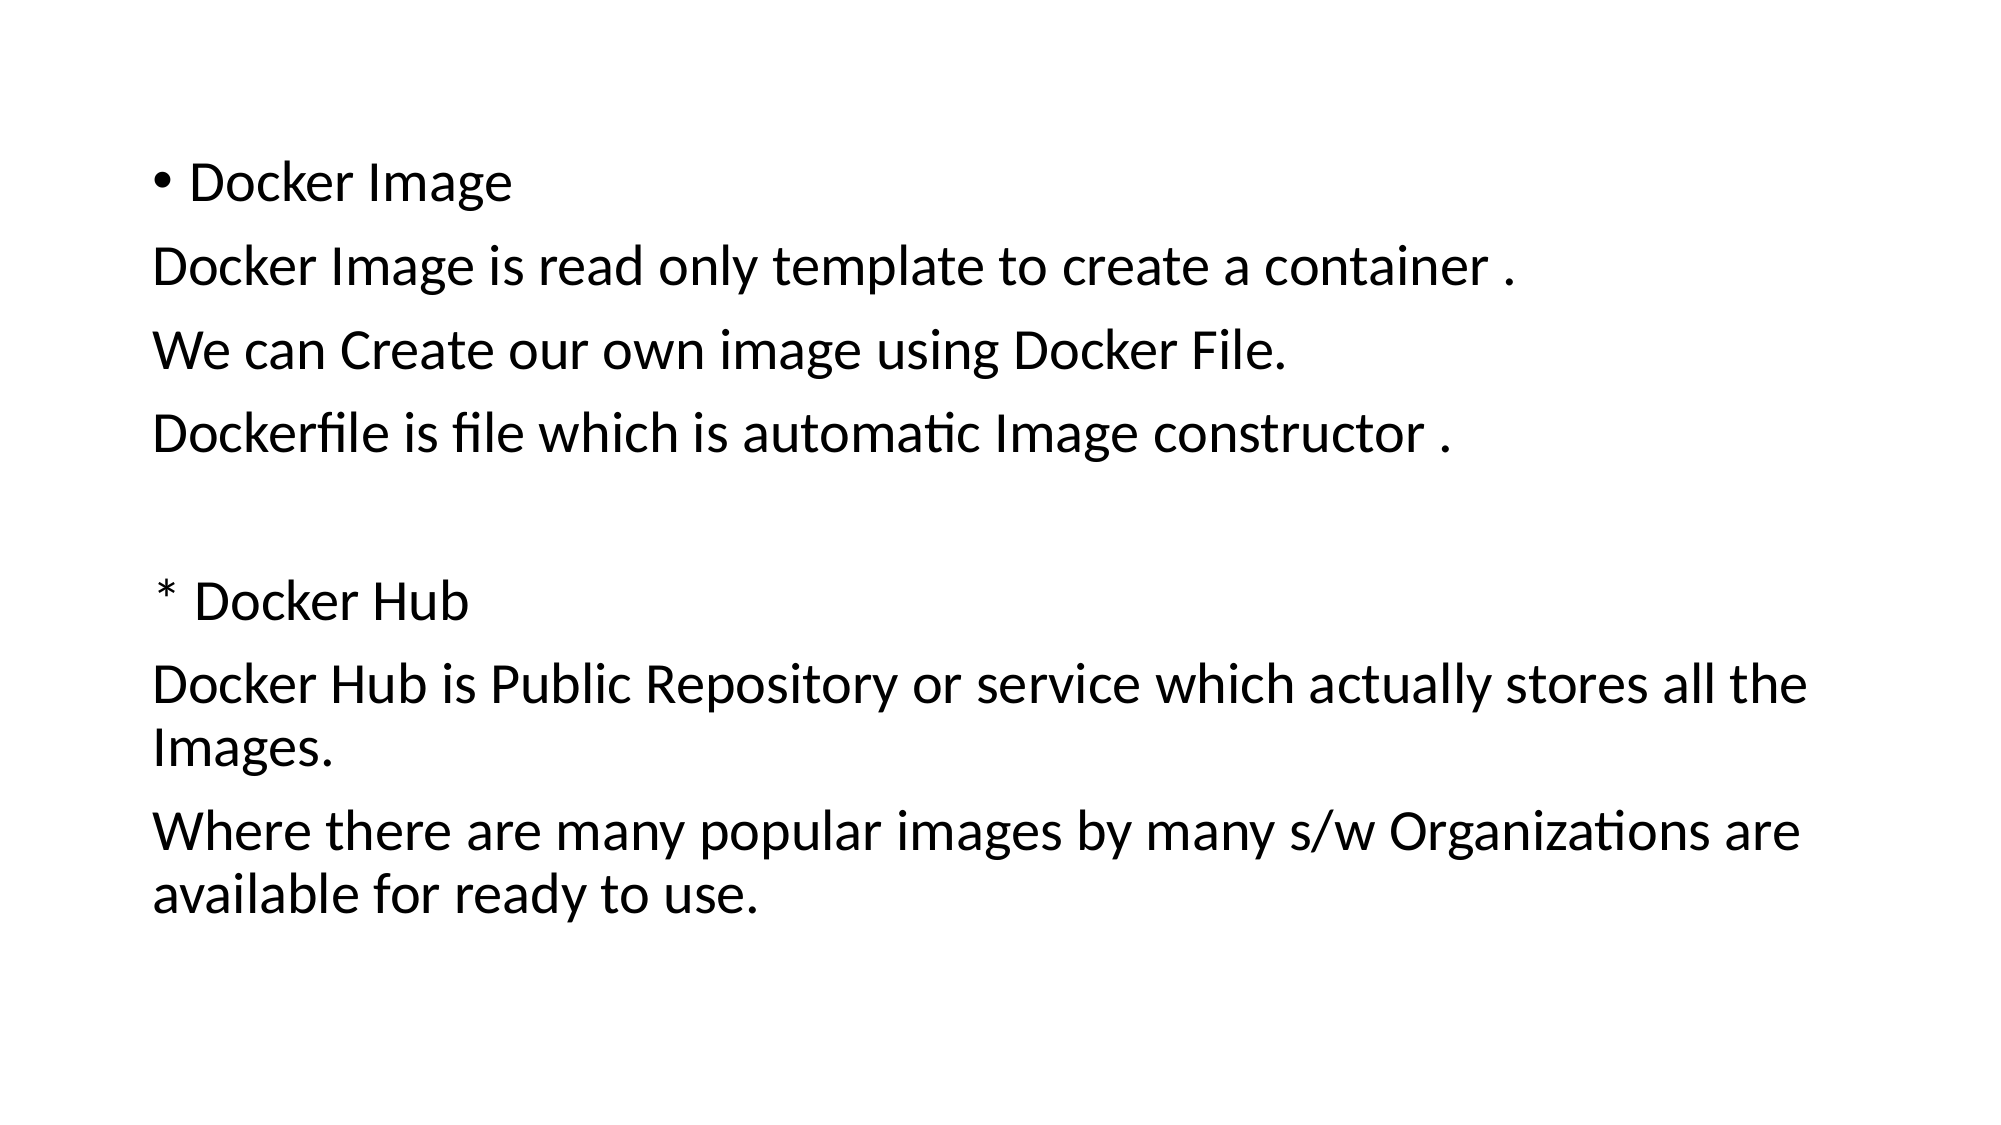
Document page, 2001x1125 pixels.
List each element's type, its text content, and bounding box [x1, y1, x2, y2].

list Docker Image Docker Image is read only template to create a container . We can Create our own image using Docker File. Dockerfile is file which is automatic Image constructor . * Docker Hub Docker Hub is Public Repository or service which actually stores all the Images. Where there are many popular images by many s/w Organizations are available for ready to use. [137, 144, 1863, 1038]
